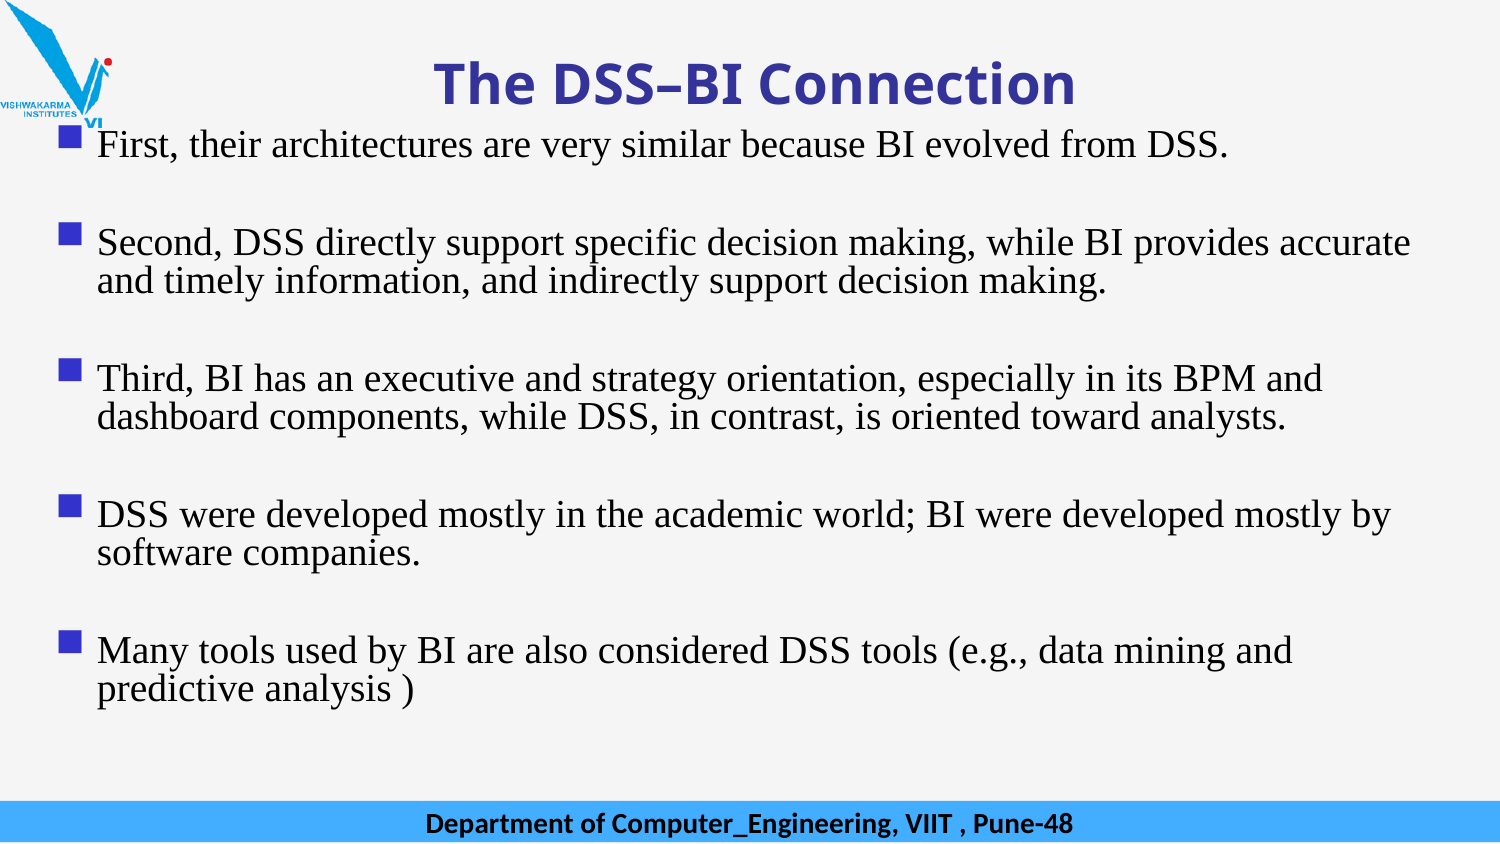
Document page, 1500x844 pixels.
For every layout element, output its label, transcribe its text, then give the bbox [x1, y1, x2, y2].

text_box Department of Computer_Engineering, VIIT , Pune-48 [0, 800, 1500, 843]
text_box The DSS–BI Connection [281, 28, 1231, 121]
text_box First, their architectures are very similar because BI evolved from DSS. Second, DSS directly support specific decision making, while BI provides accurate and timely information, and indirectly support decision making. Third, BI has an executive and strategy orientation, especially in its BPM and dashboard components, while DSS, in contrast, is oriented toward analysts. DSS were developed mostly in the academic world; BI were developed mostly by software companies. Many tools used by BI are also considered DSS tools (e.g., data mining and predictive analysis ) [44, 121, 1471, 778]
picture [0, 0, 119, 135]
